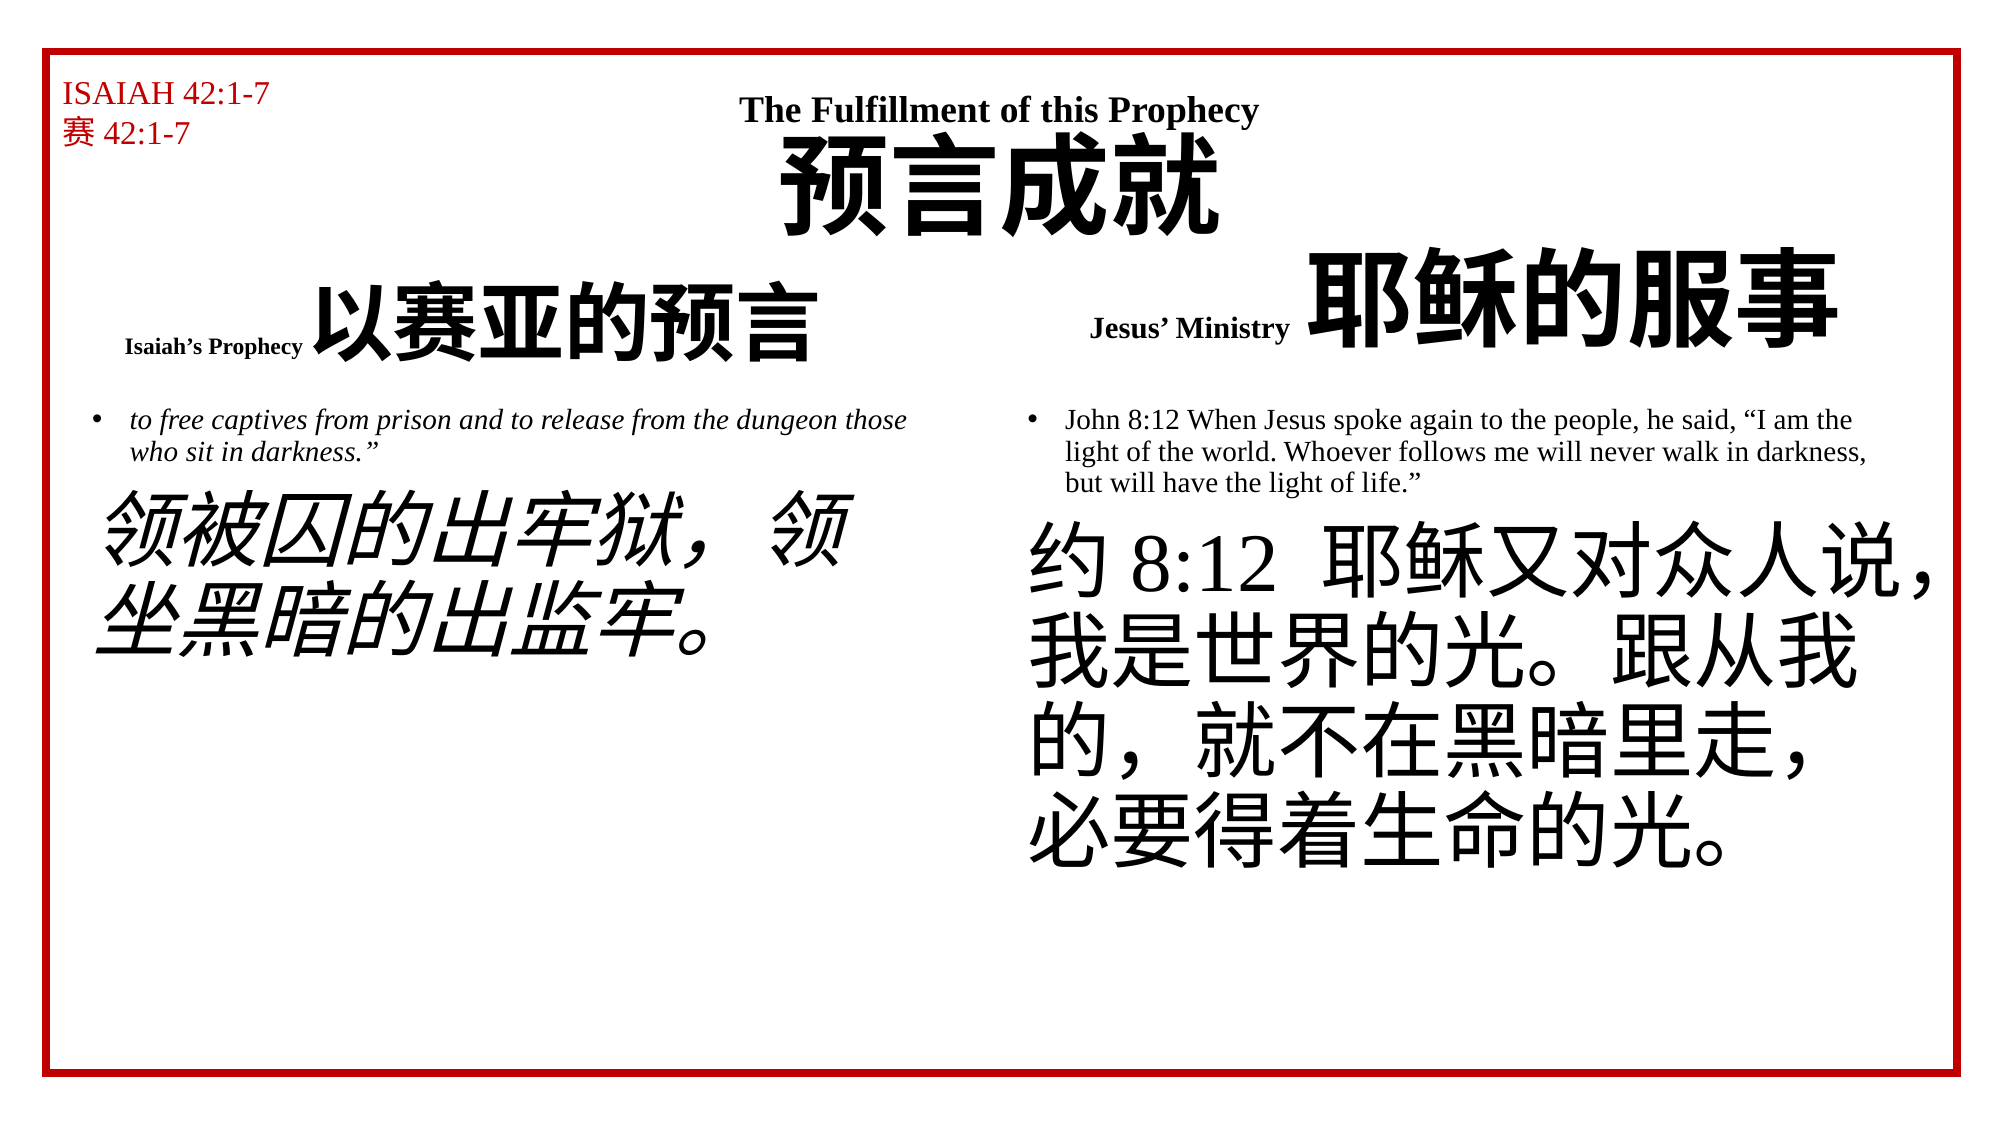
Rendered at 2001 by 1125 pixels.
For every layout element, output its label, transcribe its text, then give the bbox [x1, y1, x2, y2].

list to free captives from prison and to release from the dungeon those who sit in darkness.” 领被囚的出牢狱，领坐黑暗的出监牢。 [77, 396, 924, 1016]
list Isaiah’s Prophecy以赛亚的预言 [109, 261, 847, 381]
text_box [45, 50, 1958, 1074]
text_box ISAIAH 42:1-7 赛42:1-7 [47, 63, 286, 159]
title The Fulfillment of this Prophecy 预言成就 [137, 79, 1863, 262]
list John 8:12 When Jesus spoke again to the people, he said, “I am the light of the world. Whoever follows me will never walk in darkness, but will have the light of life.” 约8:12 耶稣又对众人说，我是世界的光。跟从我的，就不在黑暗里走，必要得着生命的光。 [1012, 396, 1923, 1074]
list Jesus’ Ministry 耶稣的服事 [1074, 262, 1863, 370]
